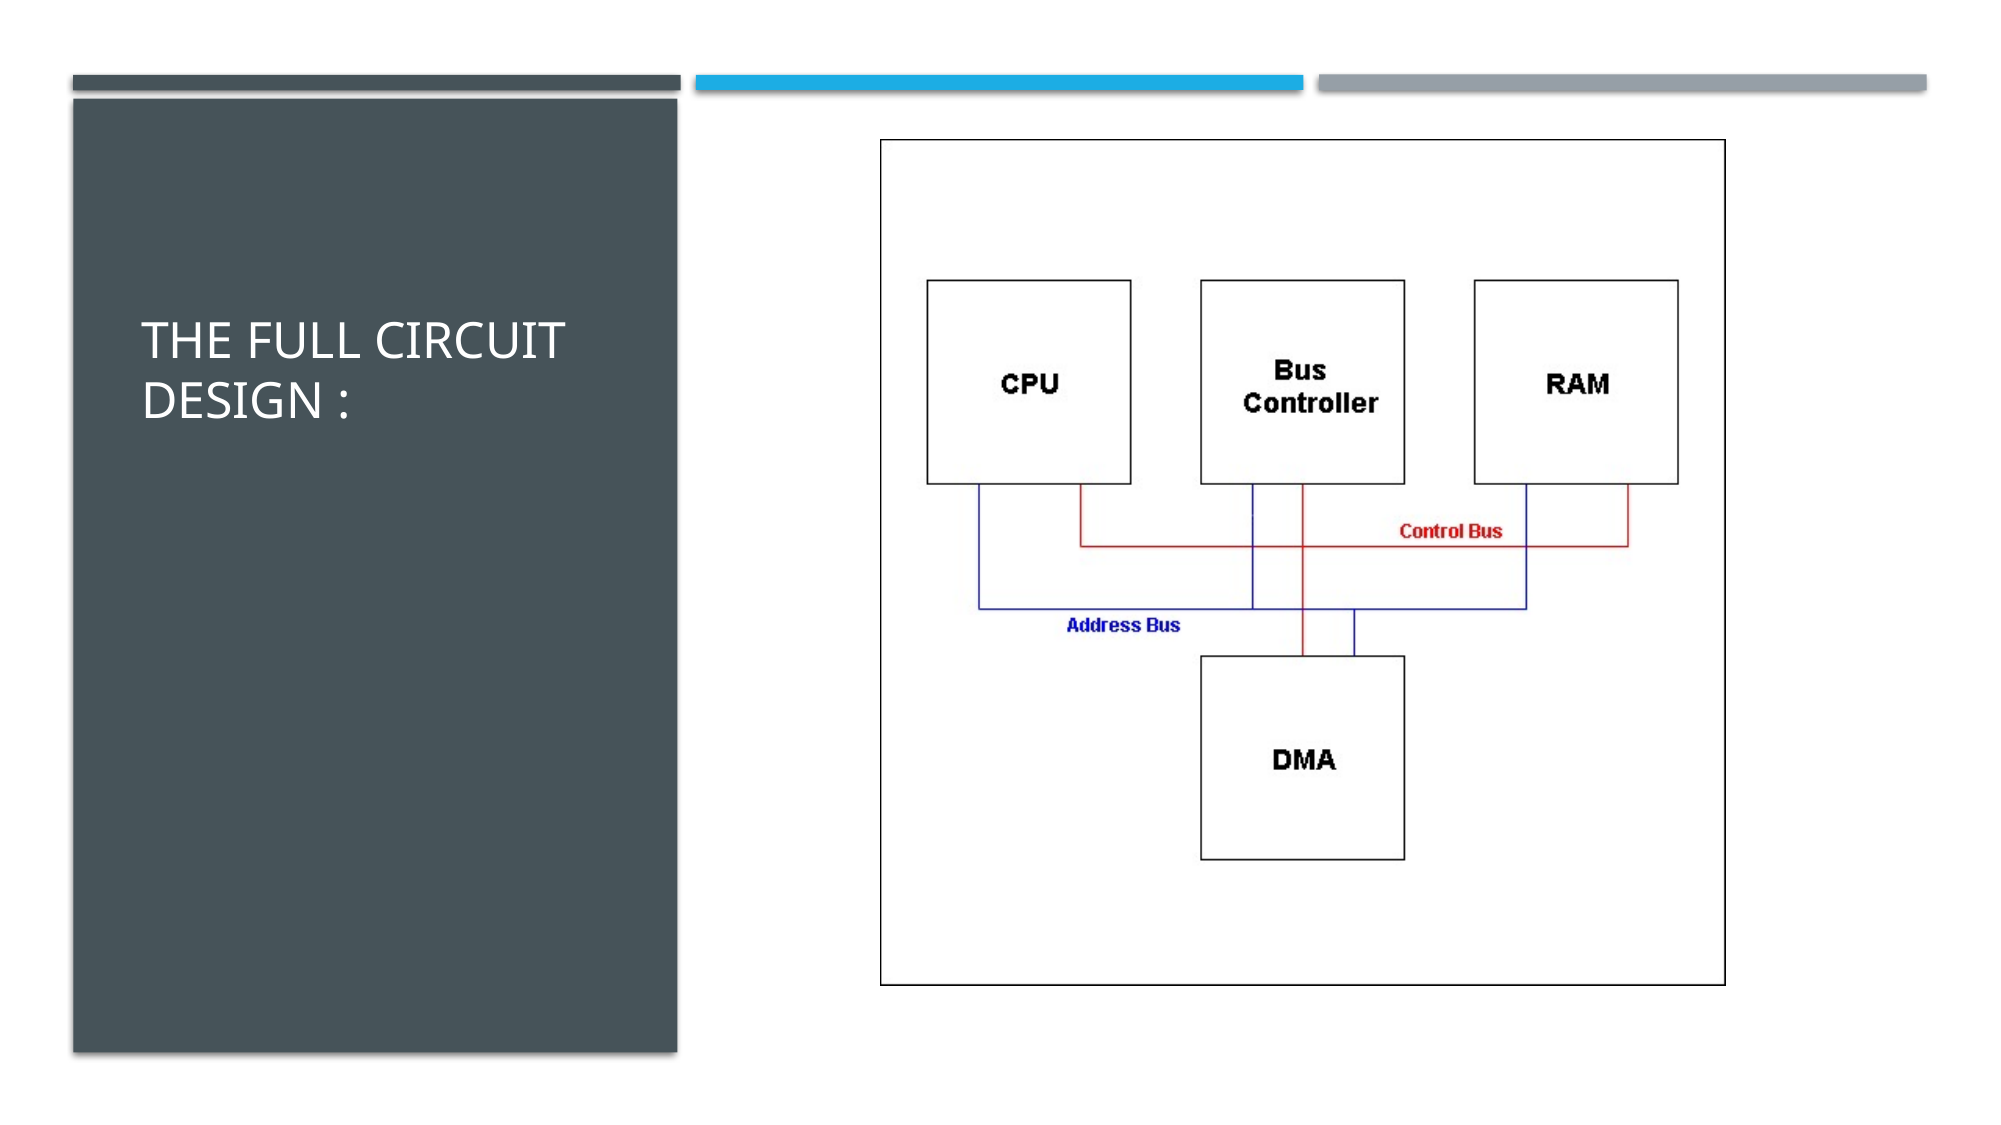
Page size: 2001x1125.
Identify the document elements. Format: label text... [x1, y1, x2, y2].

picture [879, 139, 1727, 986]
title The full circuit design : [125, 153, 624, 436]
